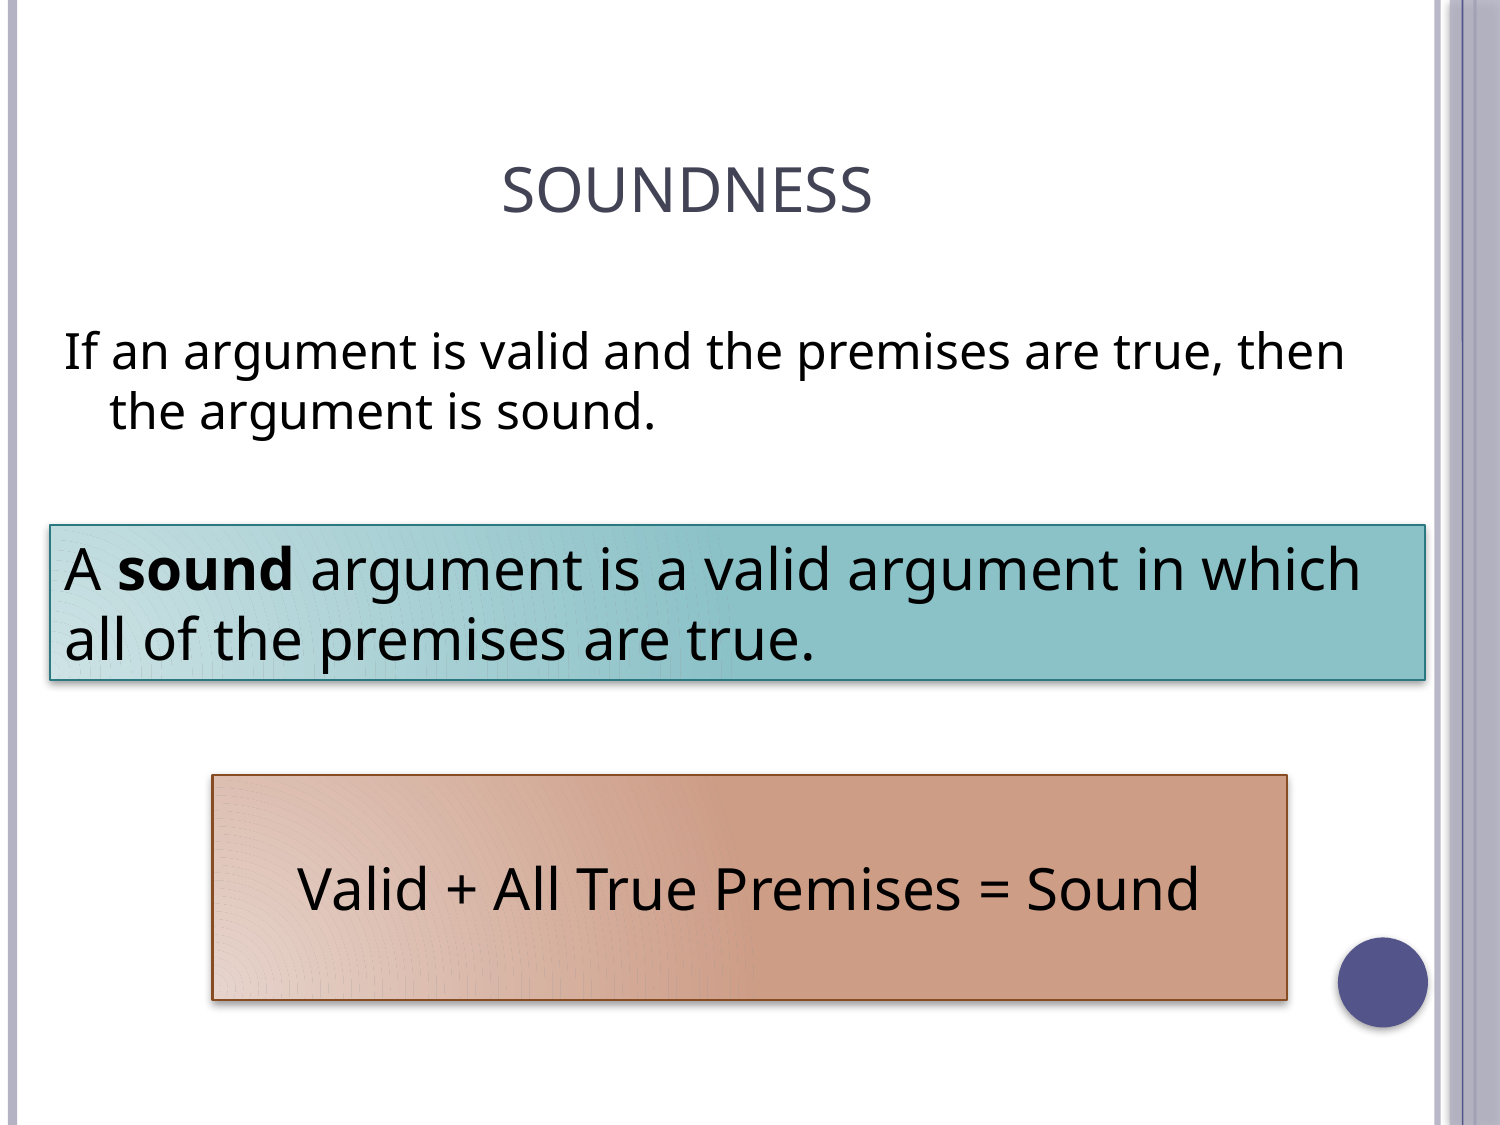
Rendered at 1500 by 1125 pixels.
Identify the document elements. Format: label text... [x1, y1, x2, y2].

text_box Valid + All True Premises = Sound [211, 774, 1288, 1001]
text_box A sound argument is a valid argument in which all of the premises are true. [49, 524, 1426, 681]
title soundness [75, 45, 1300, 233]
list If an argument is valid and the premises are true, then the argument is sound. [50, 312, 1445, 525]
